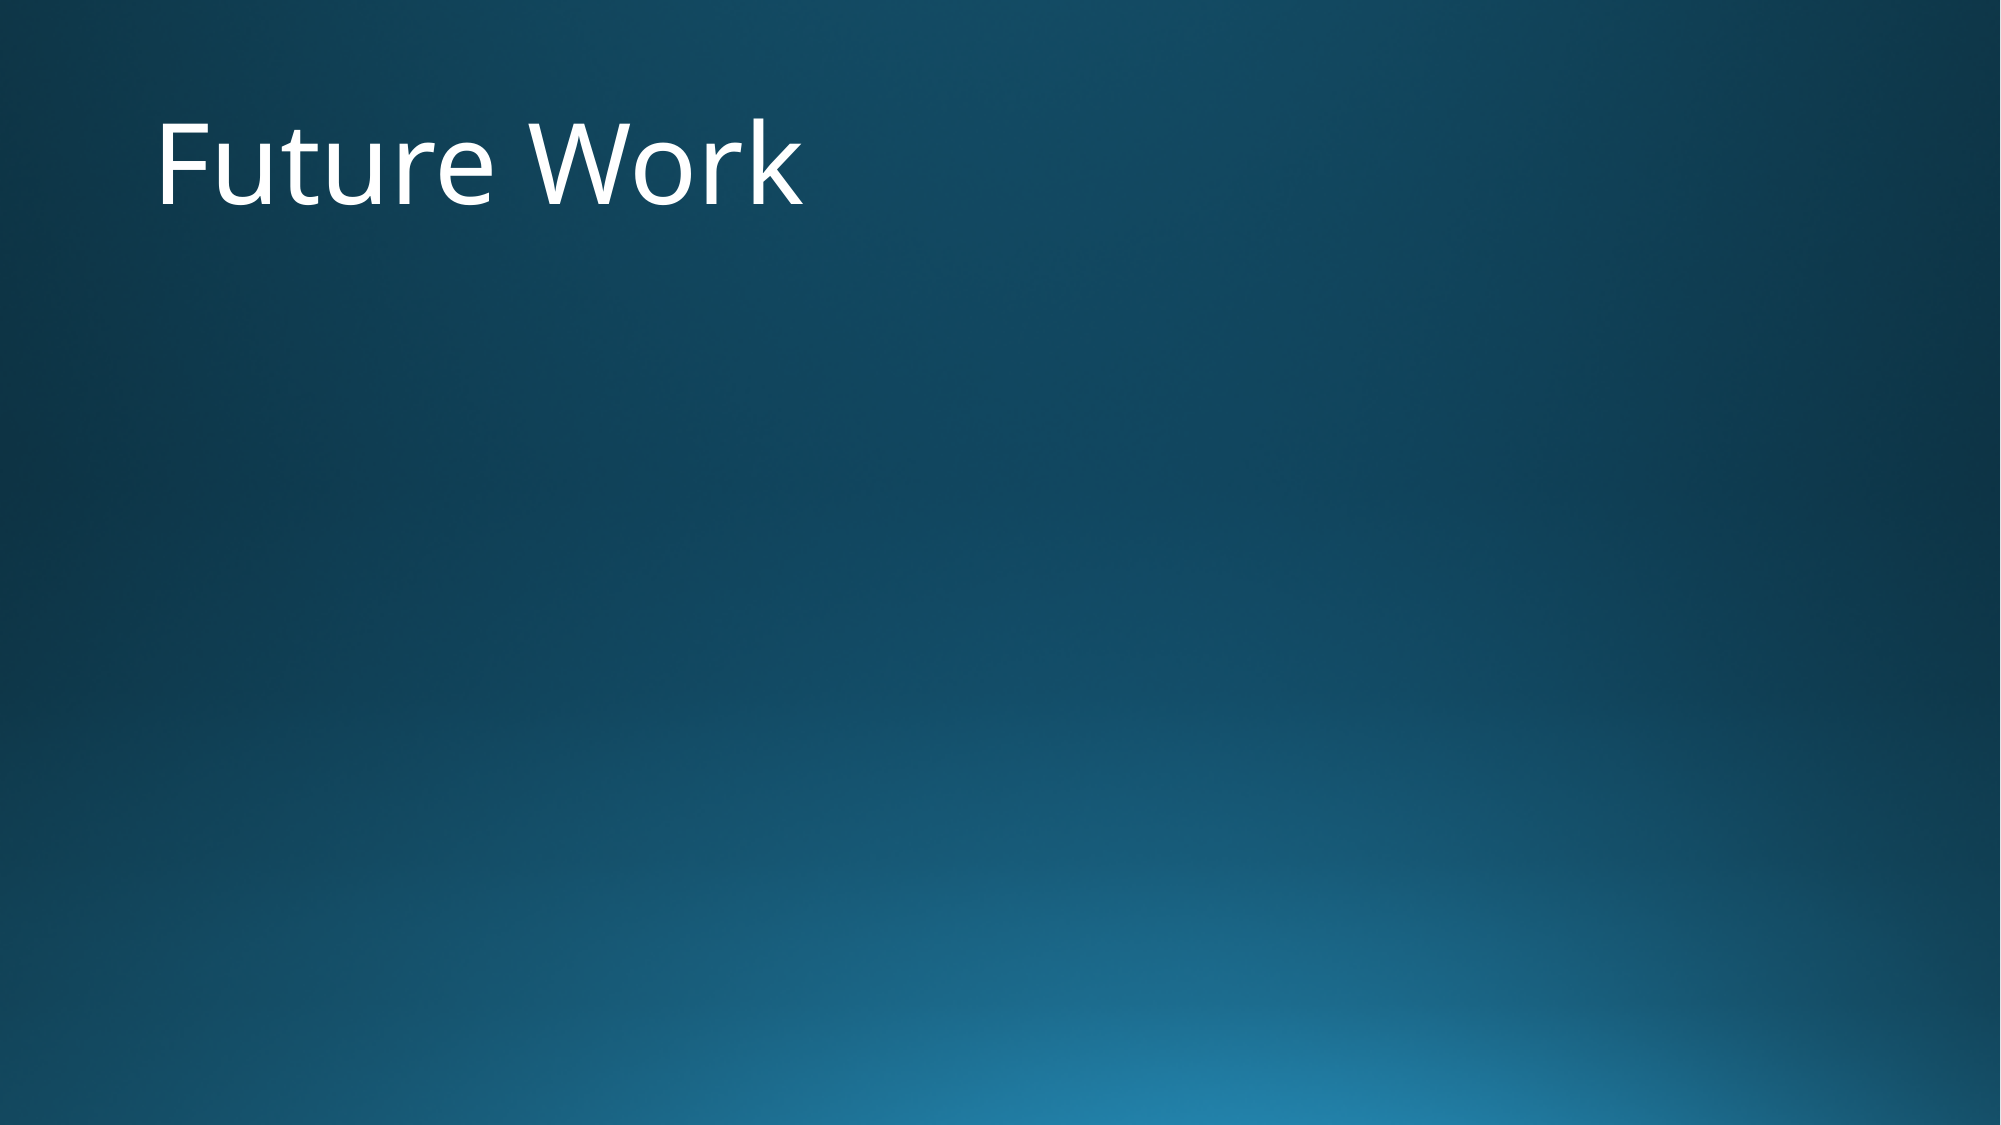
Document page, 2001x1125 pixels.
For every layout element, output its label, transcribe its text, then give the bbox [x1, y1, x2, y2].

picture [0, 0, 2001, 1125]
title Future Work [137, 59, 1863, 278]
